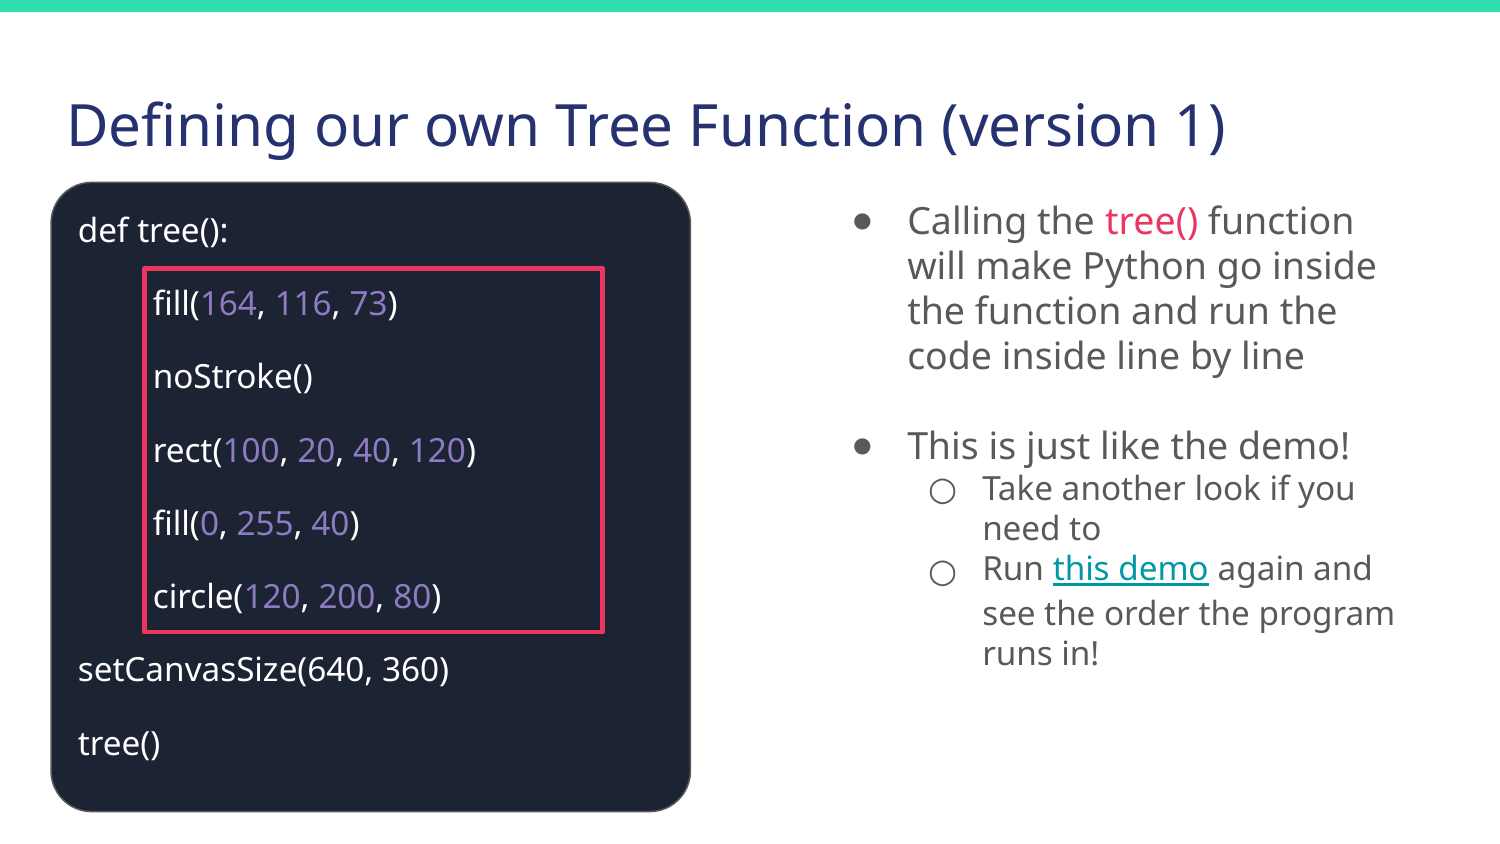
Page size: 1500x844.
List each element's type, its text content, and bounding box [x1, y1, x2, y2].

title Defining our own Tree Function (version 1) [51, 72, 1449, 167]
text_box def tree(): fill(164, 116, 73) noStroke() rect(100, 20, 40, 120) fill(0, 255, 40) circle(120, 200, 80) setCanvasSize(640, 360) tree() [51, 182, 691, 812]
text_box Calling the tree() function will make Python go inside the function and run the code inside line by line This is just like the demo! Take another look if you need to Run this demo again and see the order the program runs in! [817, 182, 1430, 688]
text_box [144, 268, 603, 633]
